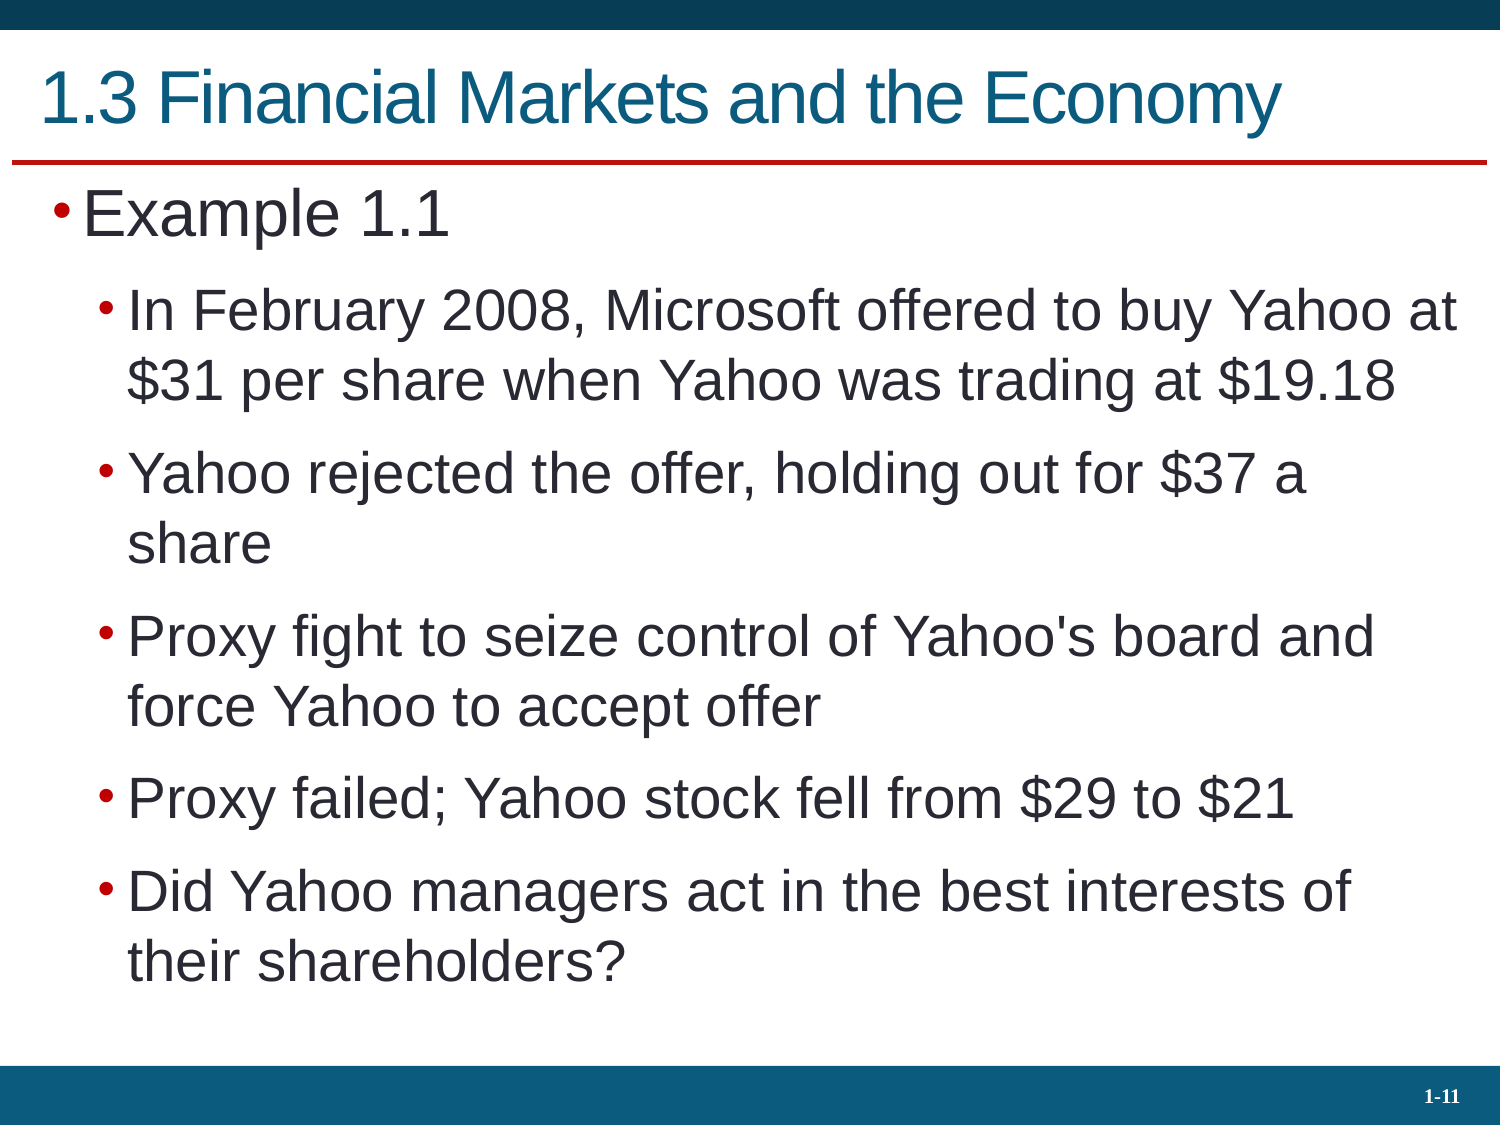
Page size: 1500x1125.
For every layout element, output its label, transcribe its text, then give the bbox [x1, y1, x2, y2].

title 1.3 Financial Markets and the Economy [24, 24, 1477, 163]
text_box Example 1.1 In February 2008, Microsoft offered to buy Yahoo at $31 per share when Yahoo was trading at $19.18 Yahoo rejected the offer, holding out for $37 a share Proxy fight to seize control of Yahoo's board and force Yahoo to accept offer Proxy failed; Yahoo stock fell from $29 to $21 Did Yahoo managers act in the best interests of their shareholders? [37, 163, 1475, 963]
